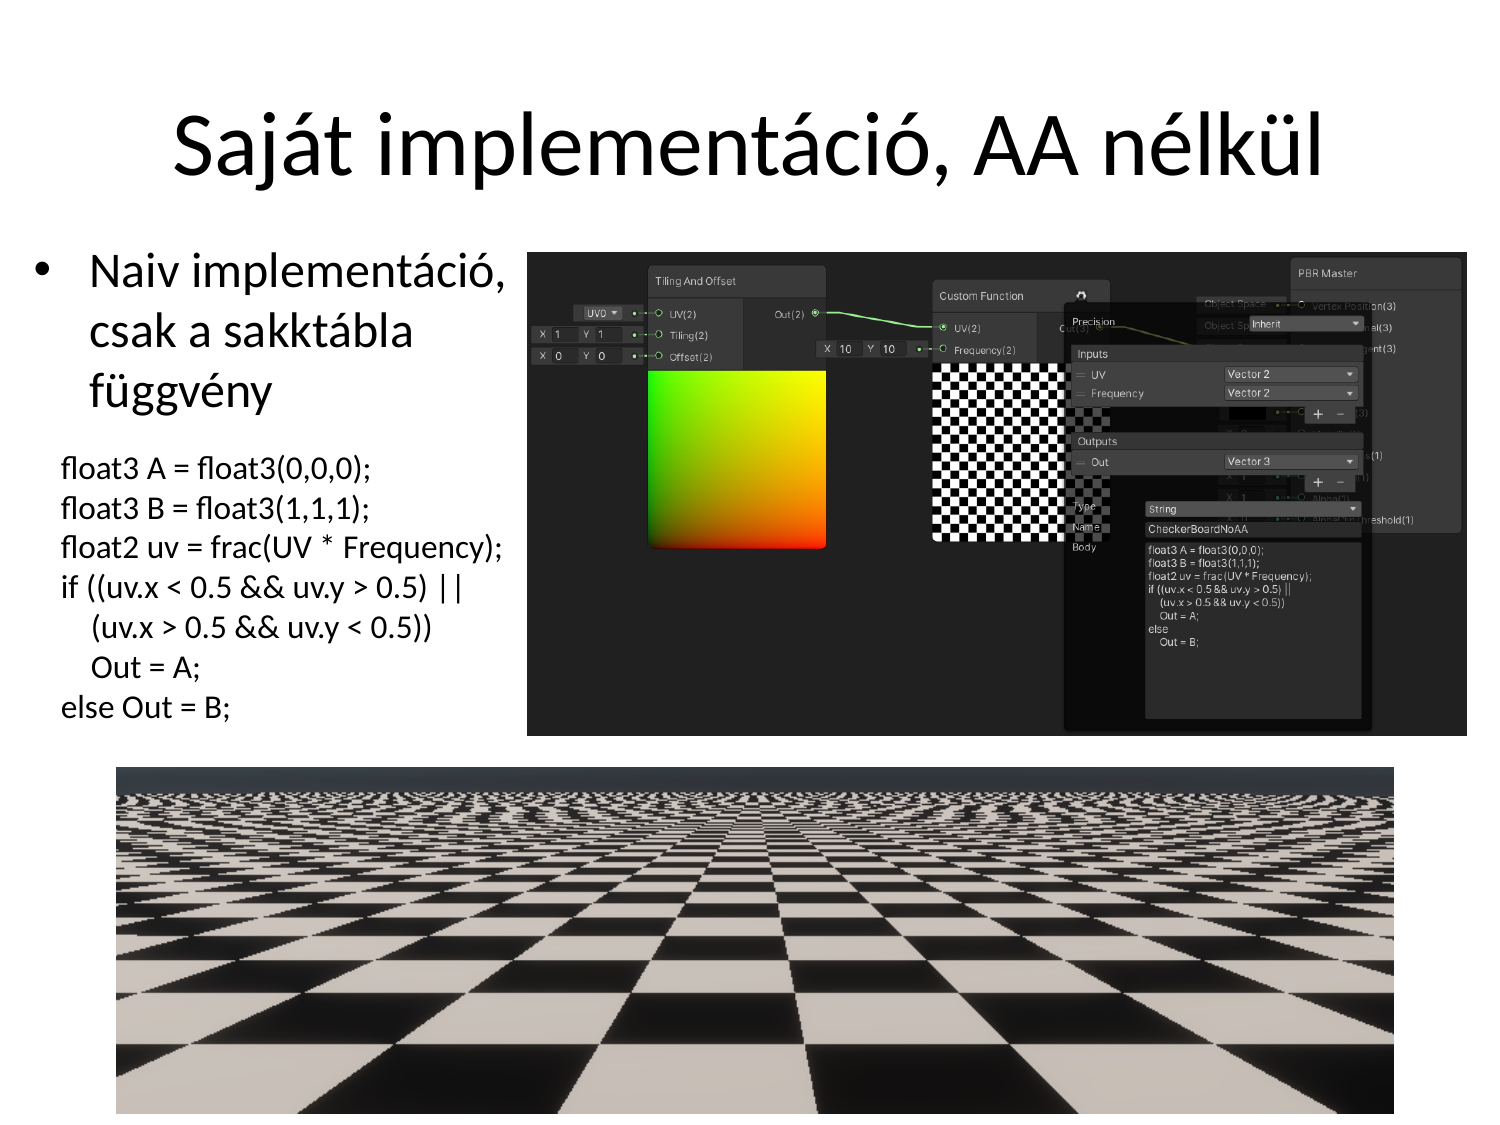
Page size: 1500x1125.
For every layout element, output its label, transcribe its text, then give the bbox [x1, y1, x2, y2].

text_box float3 A = float3(0,0,0); float3 B = float3(1,1,1); float2 uv = frac(UV * Frequency); if ((uv.x < 0.5 && uv.y > 0.5) || (uv.x > 0.5 && uv.y < 0.5)) Out = A; else Out = B; [46, 438, 521, 733]
title Saját implementáció, AA nélkül [75, 45, 1425, 233]
list Naiv implementáció, csak a sakktábla függvény [18, 230, 531, 973]
picture [526, 252, 1468, 737]
picture [116, 767, 1395, 1115]
